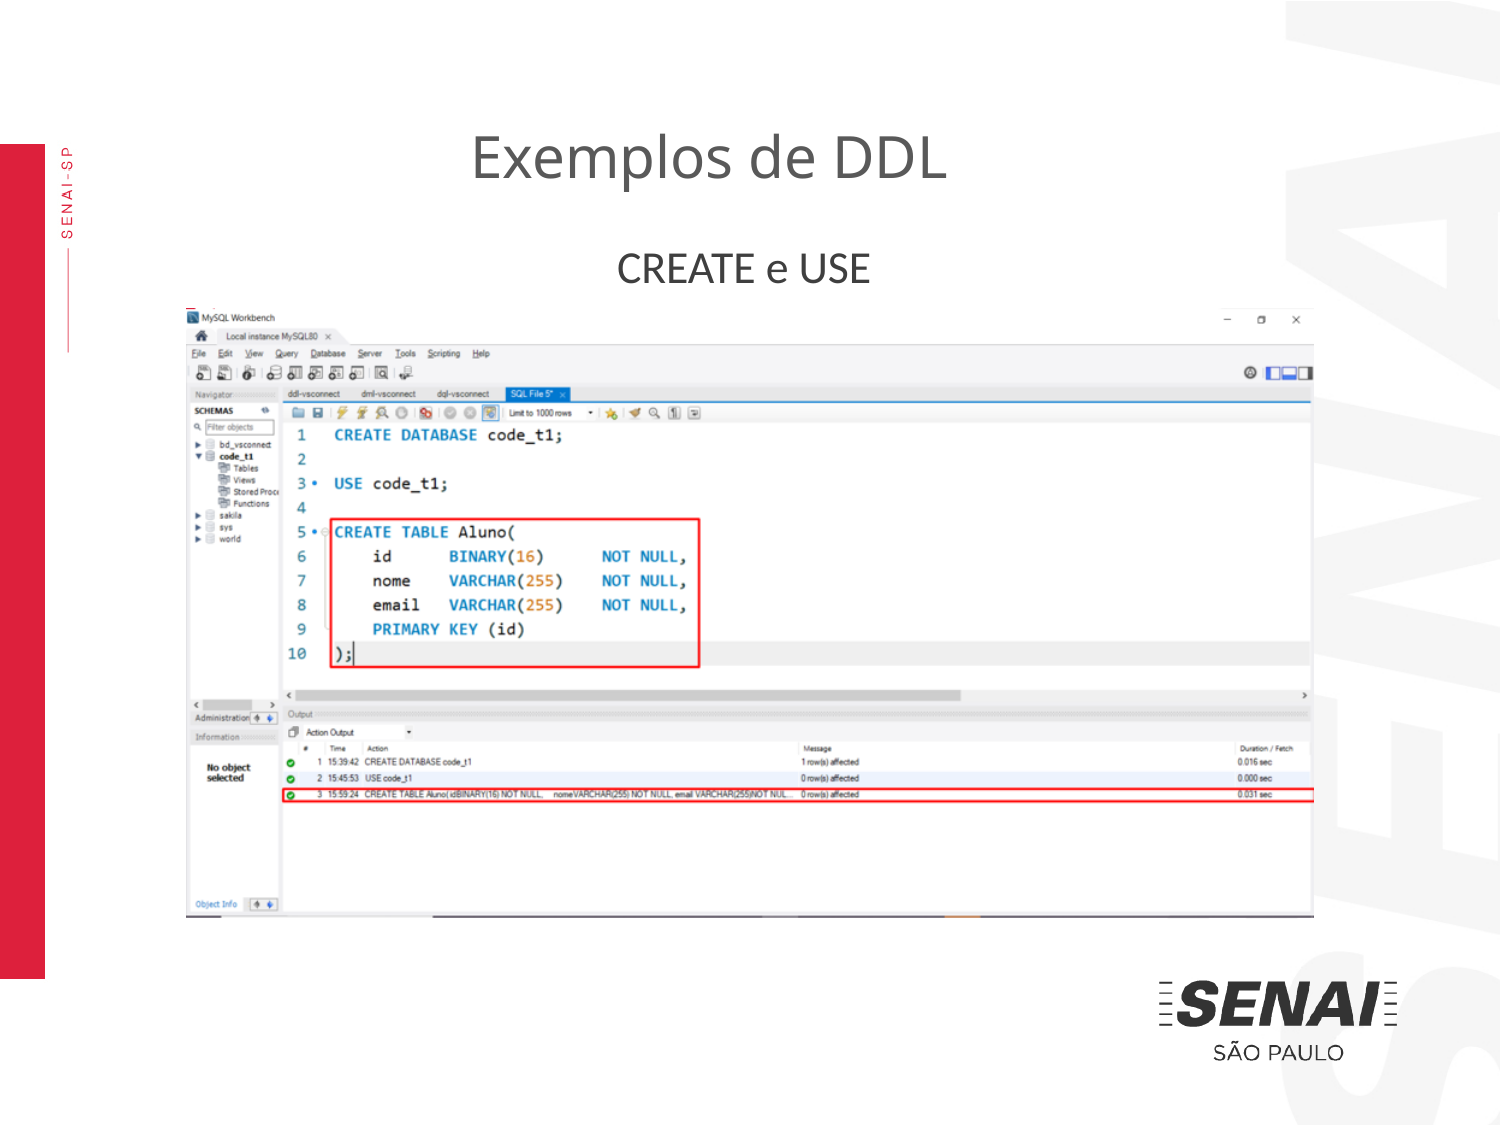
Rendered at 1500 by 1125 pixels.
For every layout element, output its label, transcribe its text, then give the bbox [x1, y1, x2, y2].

picture [0, 0, 1500, 1125]
text_box Exemplos de DDL [455, 104, 1045, 205]
text_box CREATE e USE [602, 223, 898, 307]
